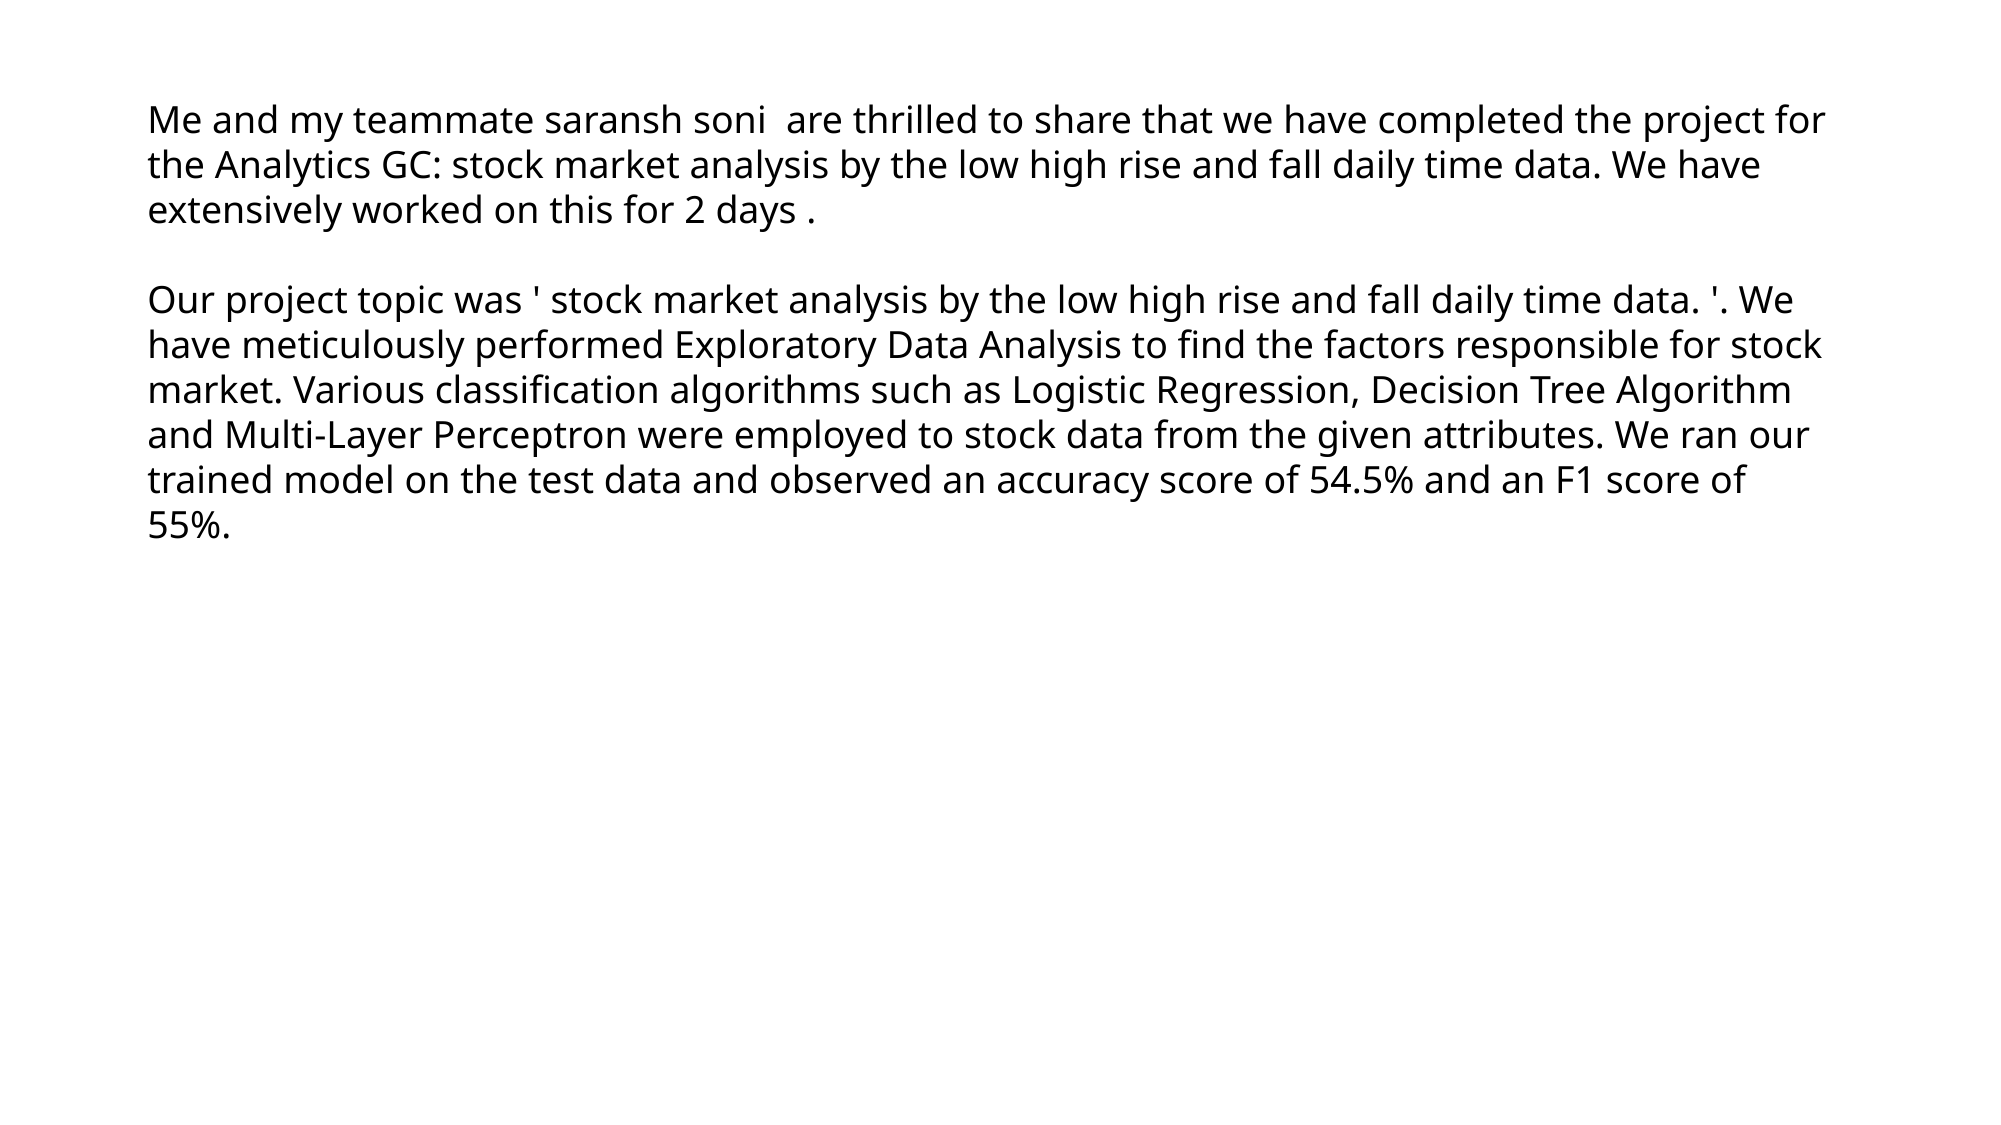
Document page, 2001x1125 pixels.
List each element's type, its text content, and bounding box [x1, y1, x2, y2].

text_box Me and my teammate saransh soni are thrilled to share that we have completed the project for the Analytics GC: stock market analysis by the low high rise and fall daily time data. We have extensively worked on this for 2 days . Our project topic was ' stock market analysis by the low high rise and fall daily time data. '. We have meticulously performed Exploratory Data Analysis to find the factors responsible for stock market. Various classification algorithms such as Logistic Regression, Decision Tree Algorithm and Multi-Layer Perceptron were employed to stock data from the given attributes. We ran our trained model on the test data and observed an accuracy score of 54.5% and an F1 score of 55%. [132, 88, 1856, 599]
